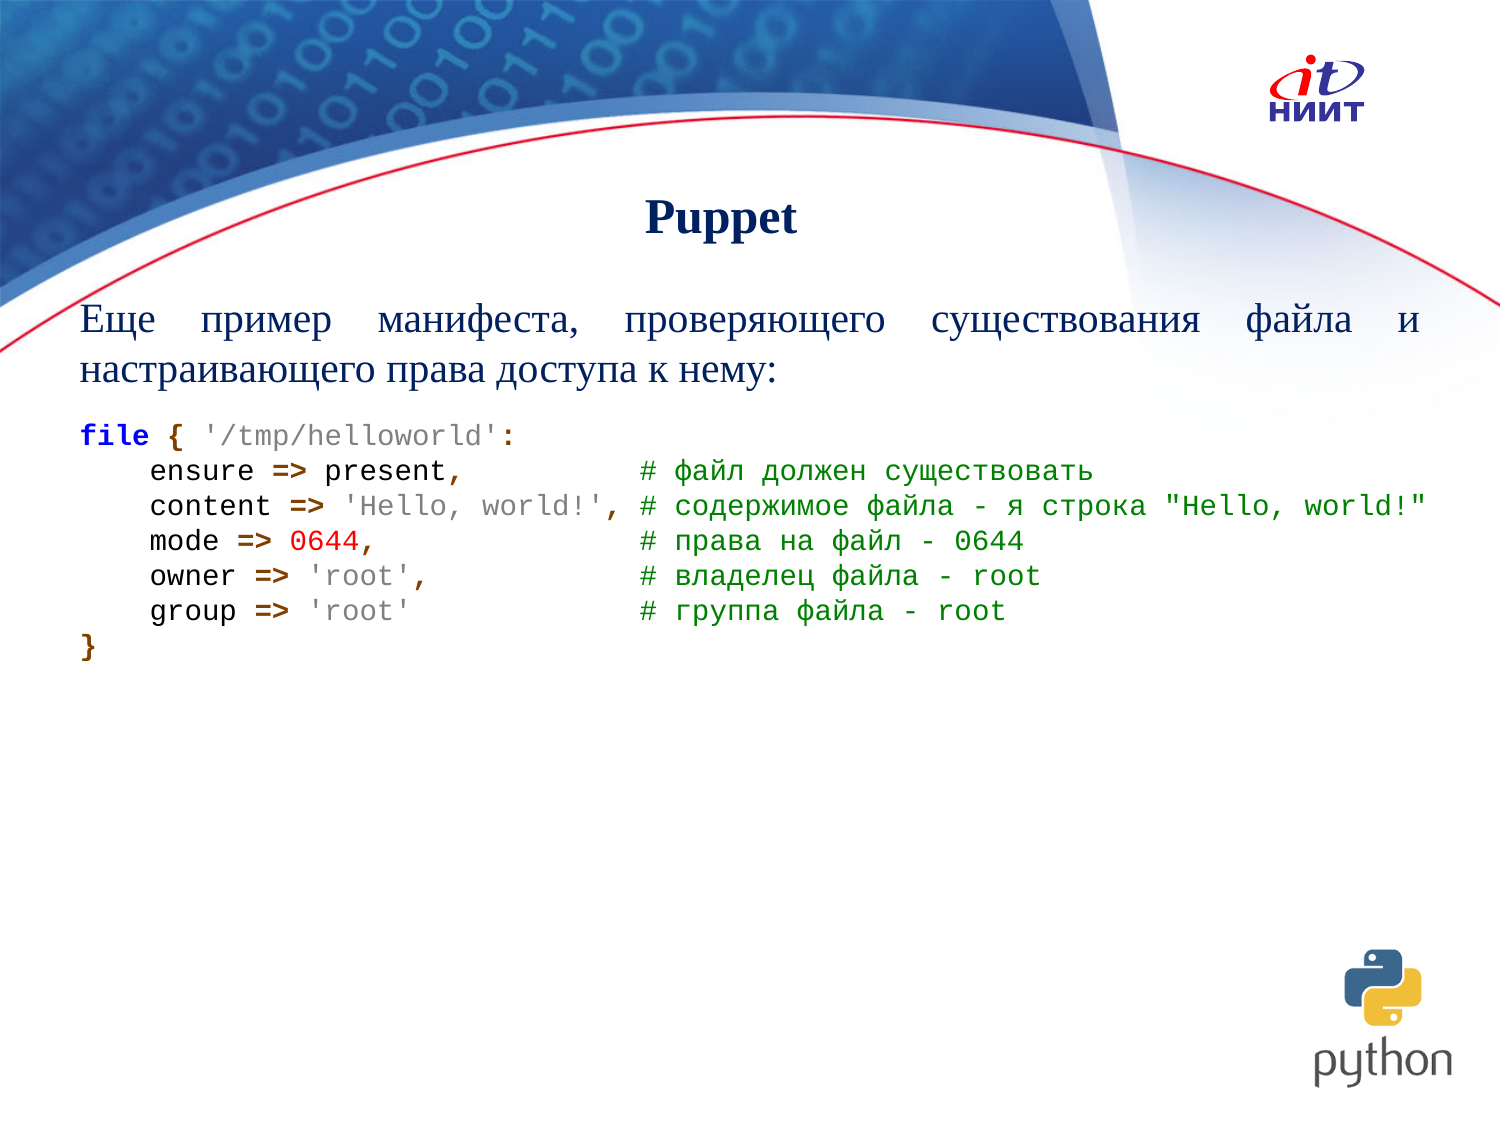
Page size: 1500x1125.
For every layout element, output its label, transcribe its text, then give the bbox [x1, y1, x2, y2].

picture [0, 0, 1500, 1125]
text_box Еще пример манифеста, проверяющего существования файла и настраивающего права доступа к нему: [64, 283, 1436, 398]
text_box file { '/tmp/helloworld': ensure => present, # файл должен существовать content => 'Hello, world!', # содержимое файла - я строка "Hello, world!" mode => 0644, # права на файл - 0644 owner => 'root', # владелец файла - root group => 'root' # группа файла - root } [64, 408, 1447, 669]
title Puppet [277, 172, 1165, 255]
